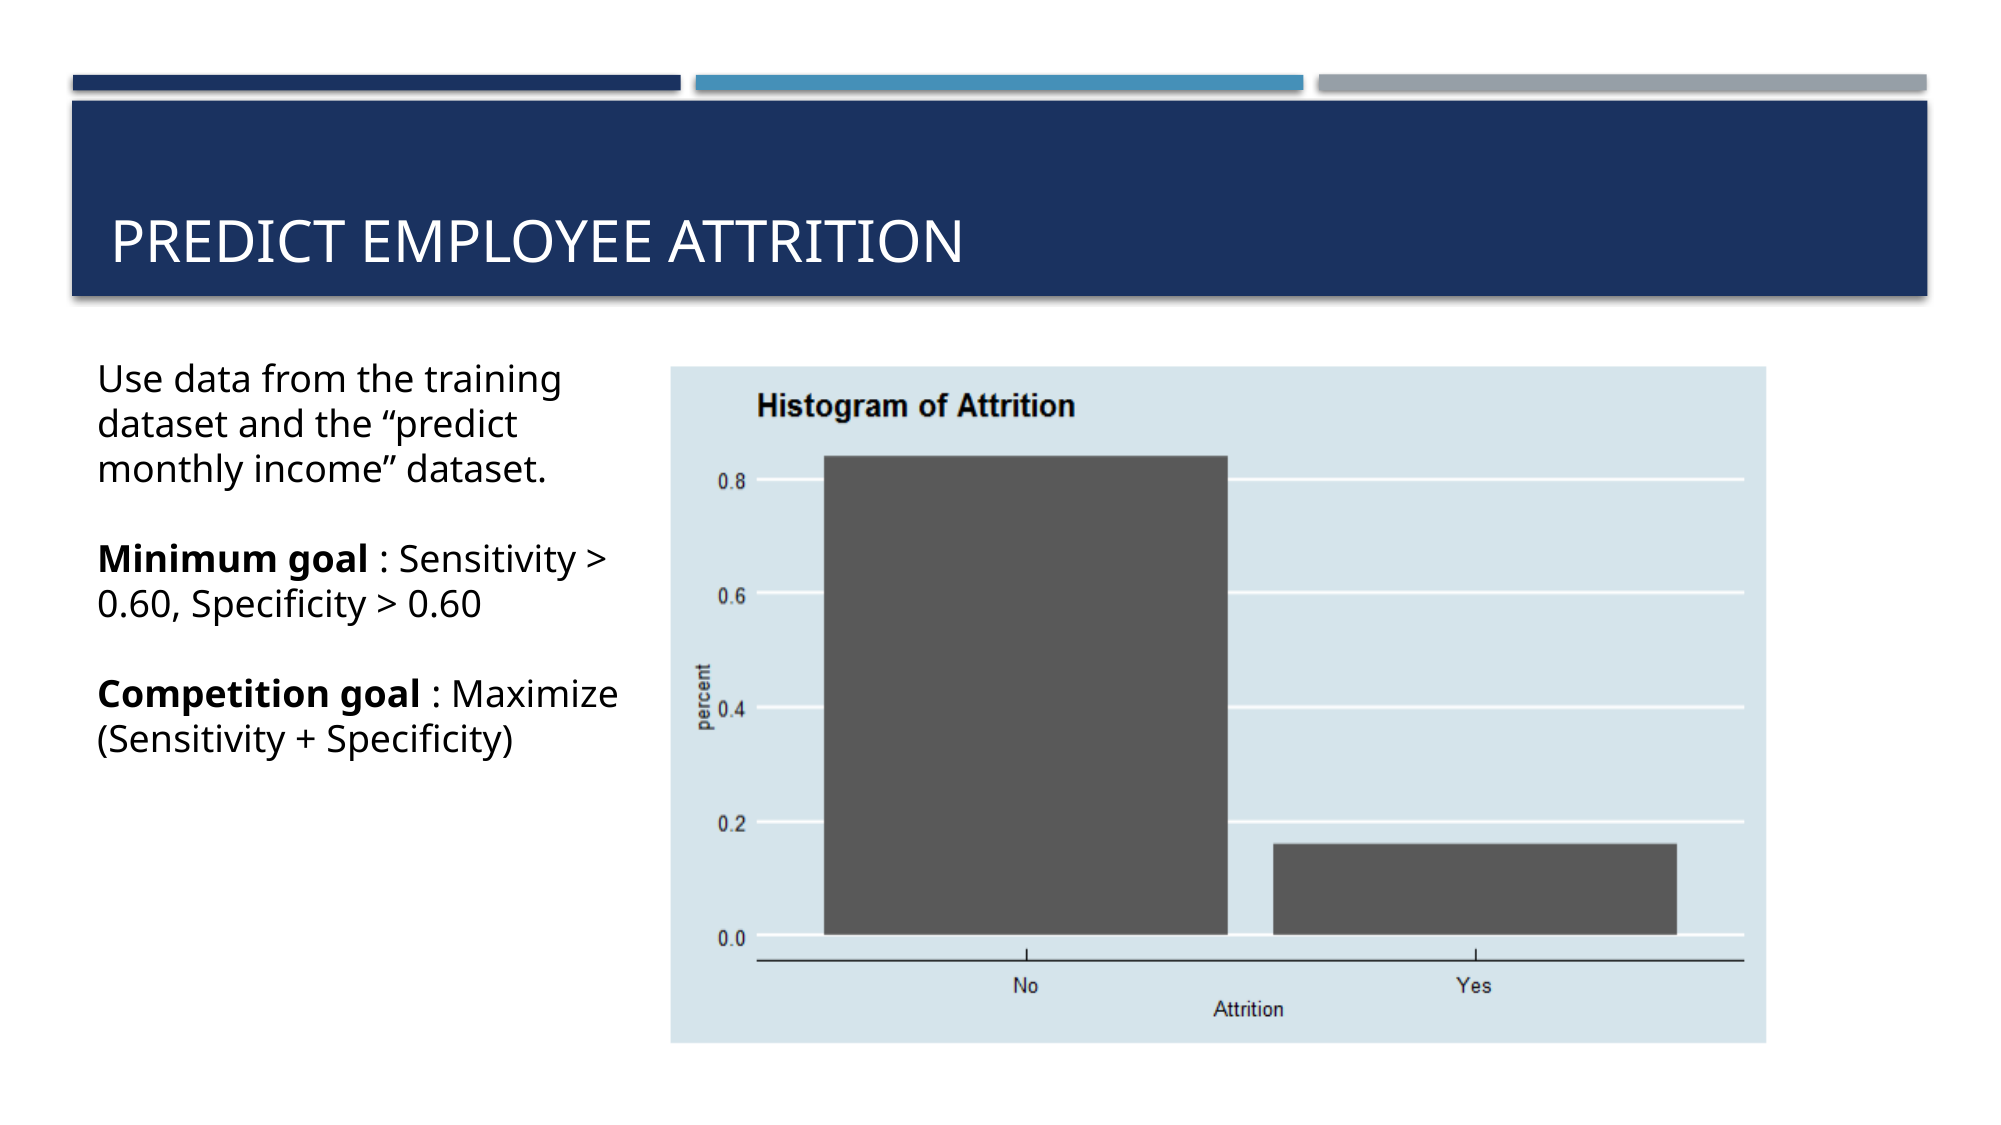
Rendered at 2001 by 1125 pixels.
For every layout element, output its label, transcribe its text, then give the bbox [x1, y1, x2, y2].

picture [660, 362, 1779, 1048]
text_box Use data from the training dataset and the “predict monthly income” dataset. Minimum goal : Sensitivity > 0.60, Specificity > 0.60 Competition goal : Maximize (Sensitivity + Specificity) [82, 347, 677, 768]
title Predict employee attrition [95, 115, 1905, 282]
